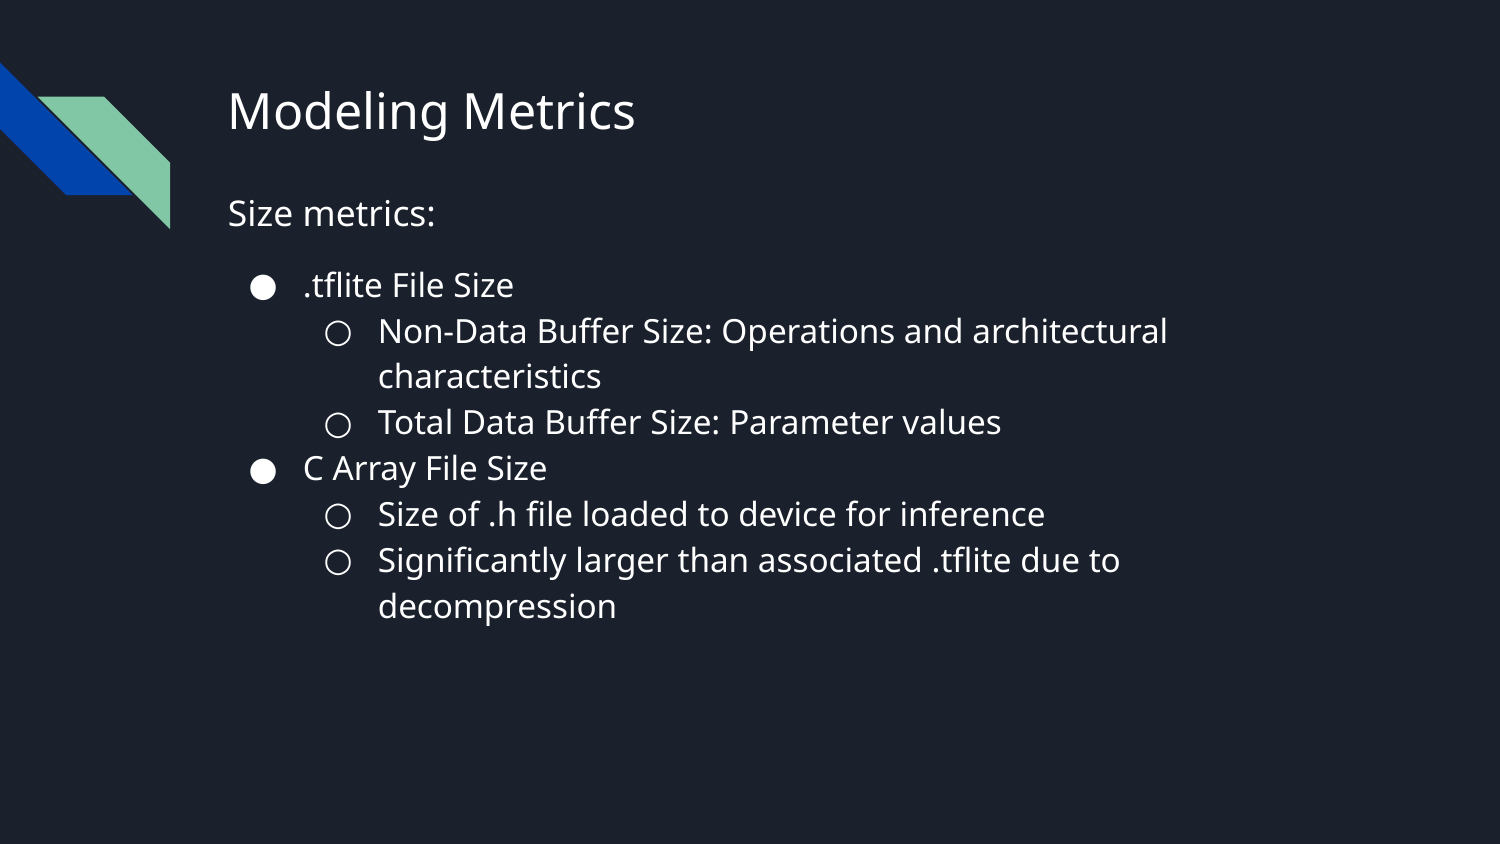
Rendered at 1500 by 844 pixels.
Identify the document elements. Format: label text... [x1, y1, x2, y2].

list Size metrics: .tflite File Size Non-Data Buffer Size: Operations and architectural characteristics Total Data Buffer Size: Parameter values C Array File Size Size of .h file loaded to device for inference Significantly larger than associated .tflite due to decompression [212, 169, 1368, 747]
title Modeling Metrics [212, 64, 1368, 169]
